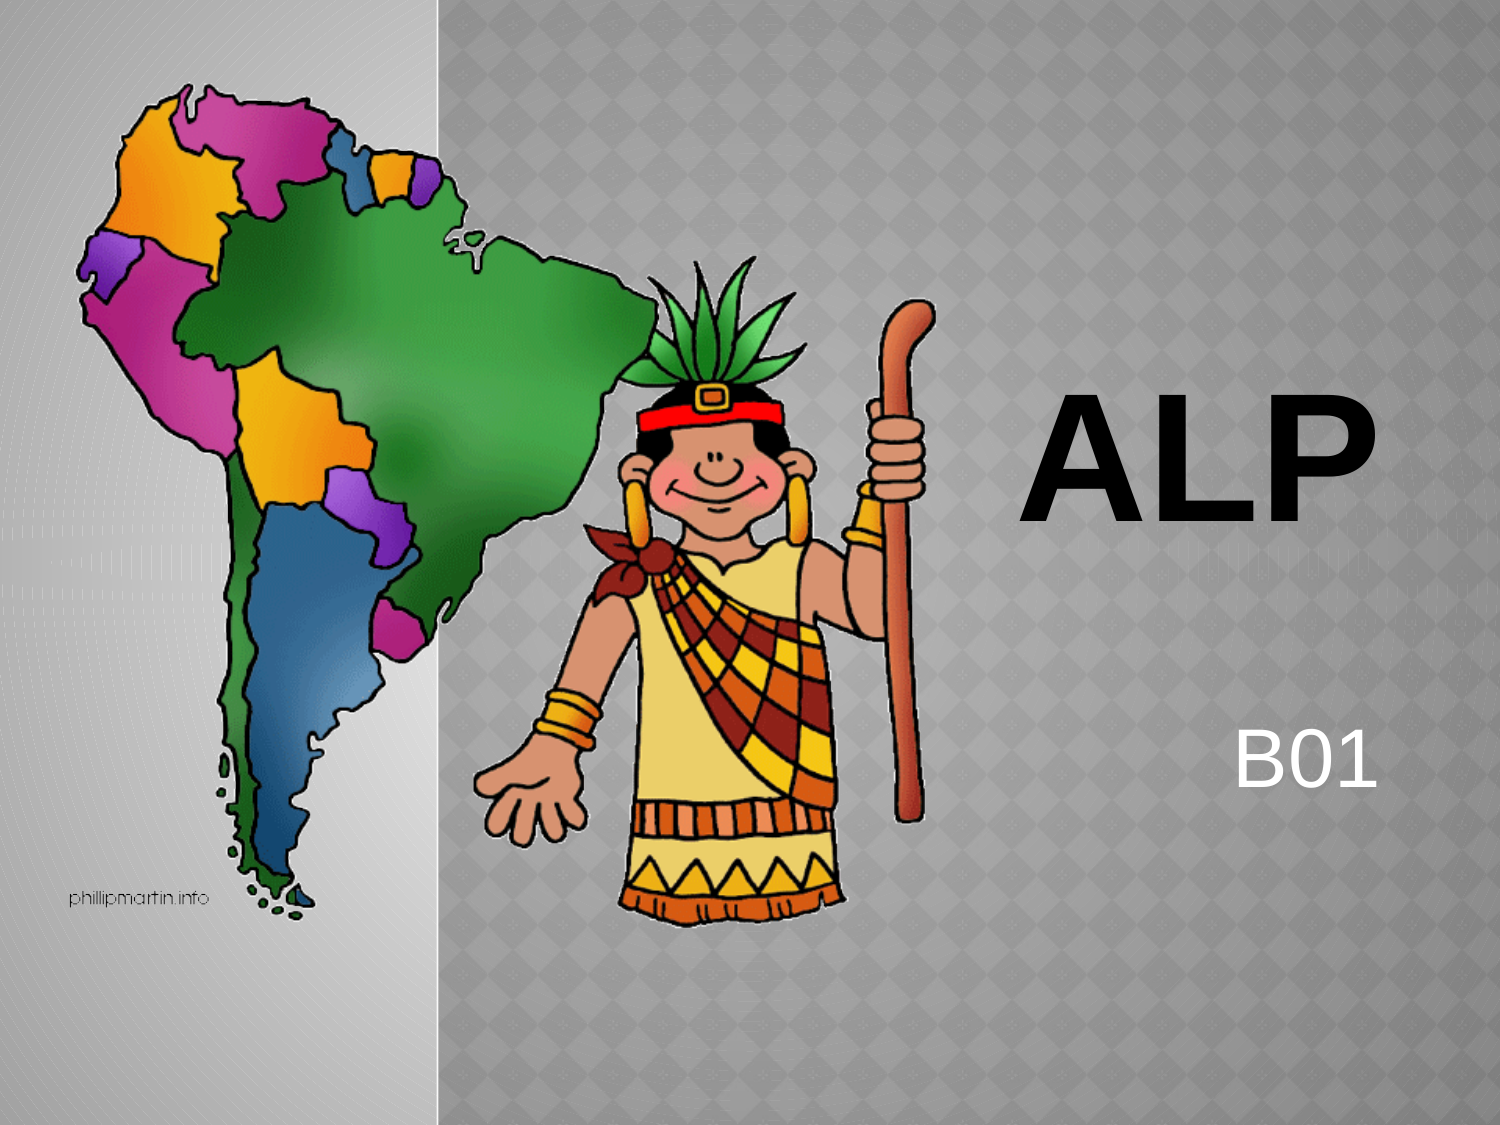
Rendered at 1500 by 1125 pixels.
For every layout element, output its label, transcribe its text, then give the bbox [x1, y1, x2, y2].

subtitle B01 [995, 704, 1389, 885]
title ALP [995, 87, 1390, 558]
picture [23, 54, 989, 955]
